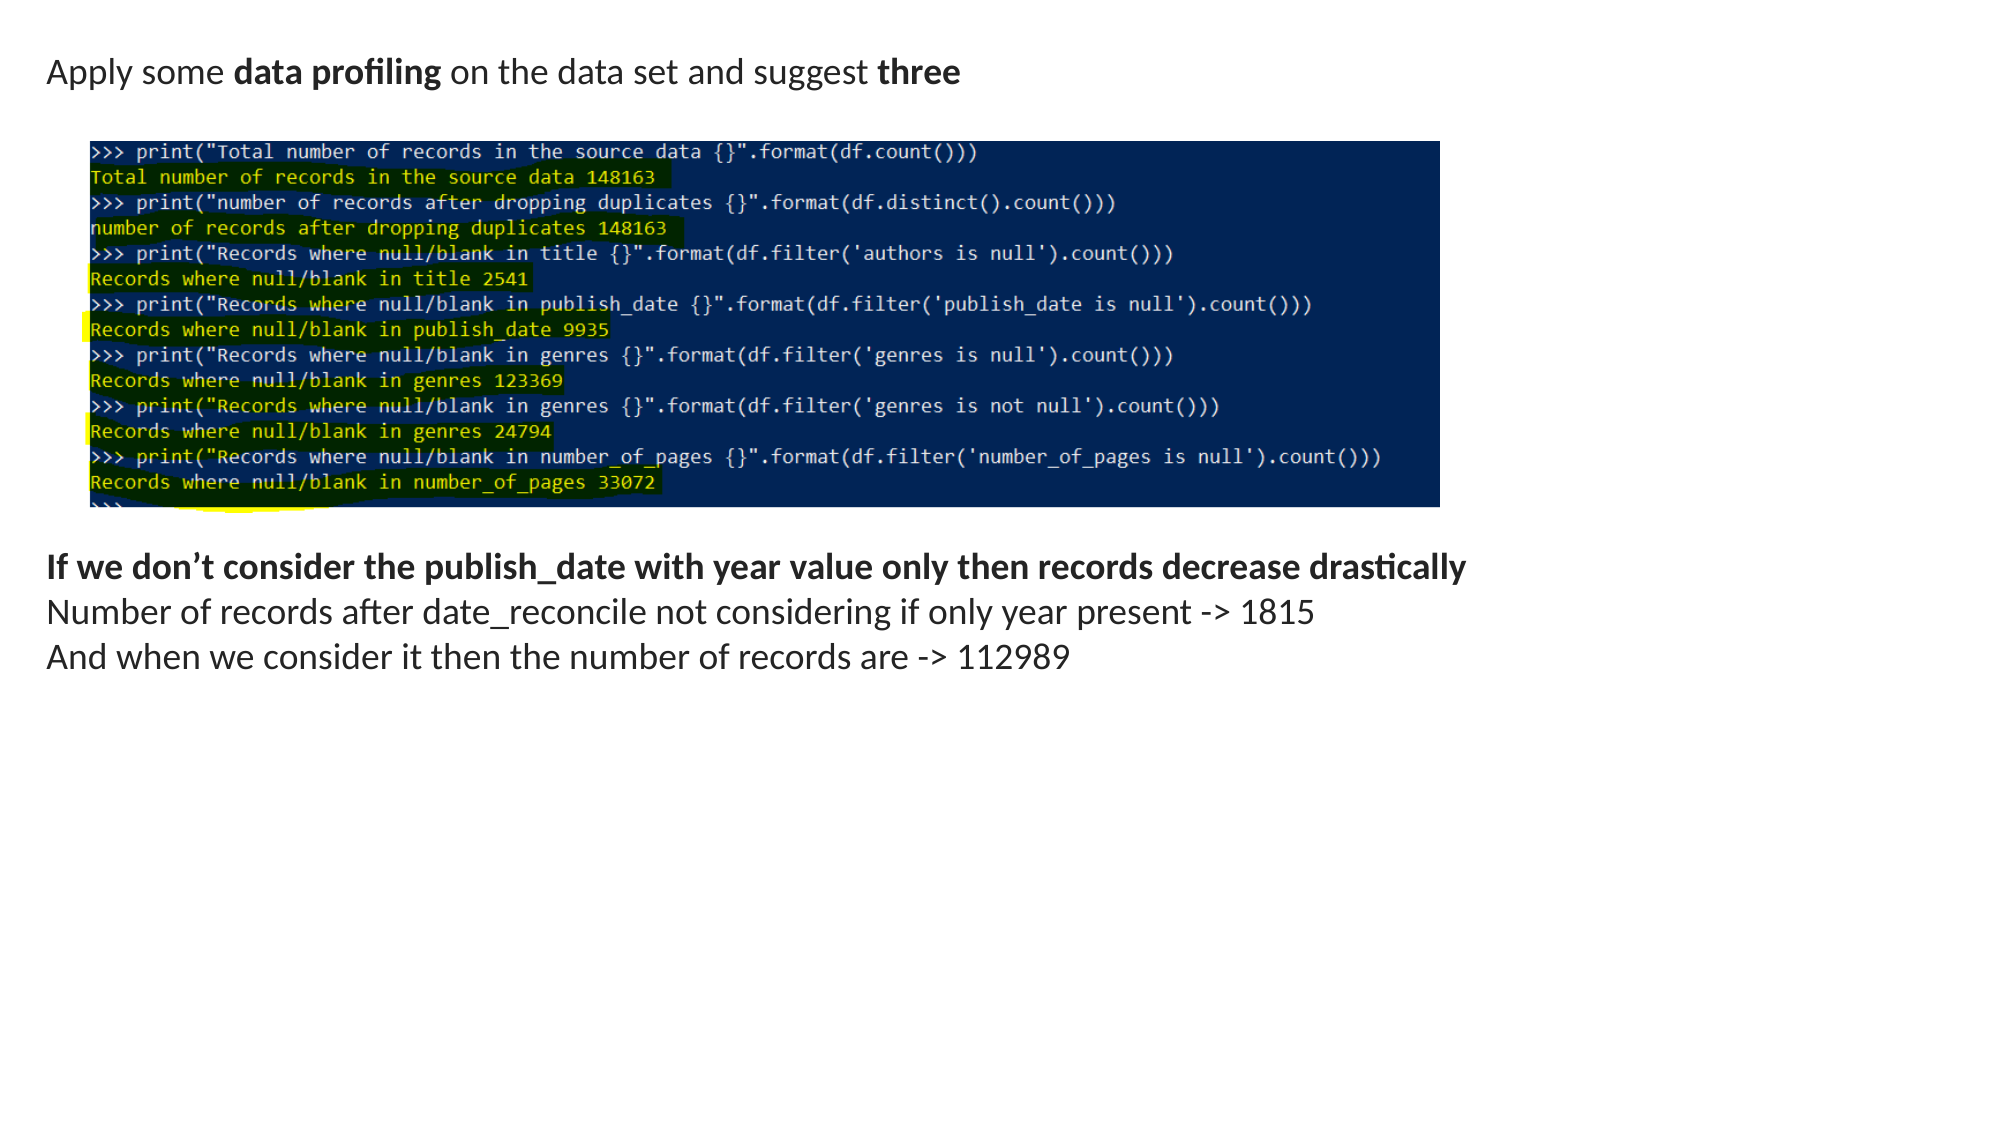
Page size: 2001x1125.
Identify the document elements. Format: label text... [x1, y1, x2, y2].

picture [82, 141, 1440, 513]
text_box Apply some data profiling on the data set and suggest three If we don’t consider the publish_date with year value only then records decrease drastically Number of records after date_reconcile not considering if only year present -> 1815 And when we consider it then the number of records are -> 112989 [31, 40, 1765, 730]
